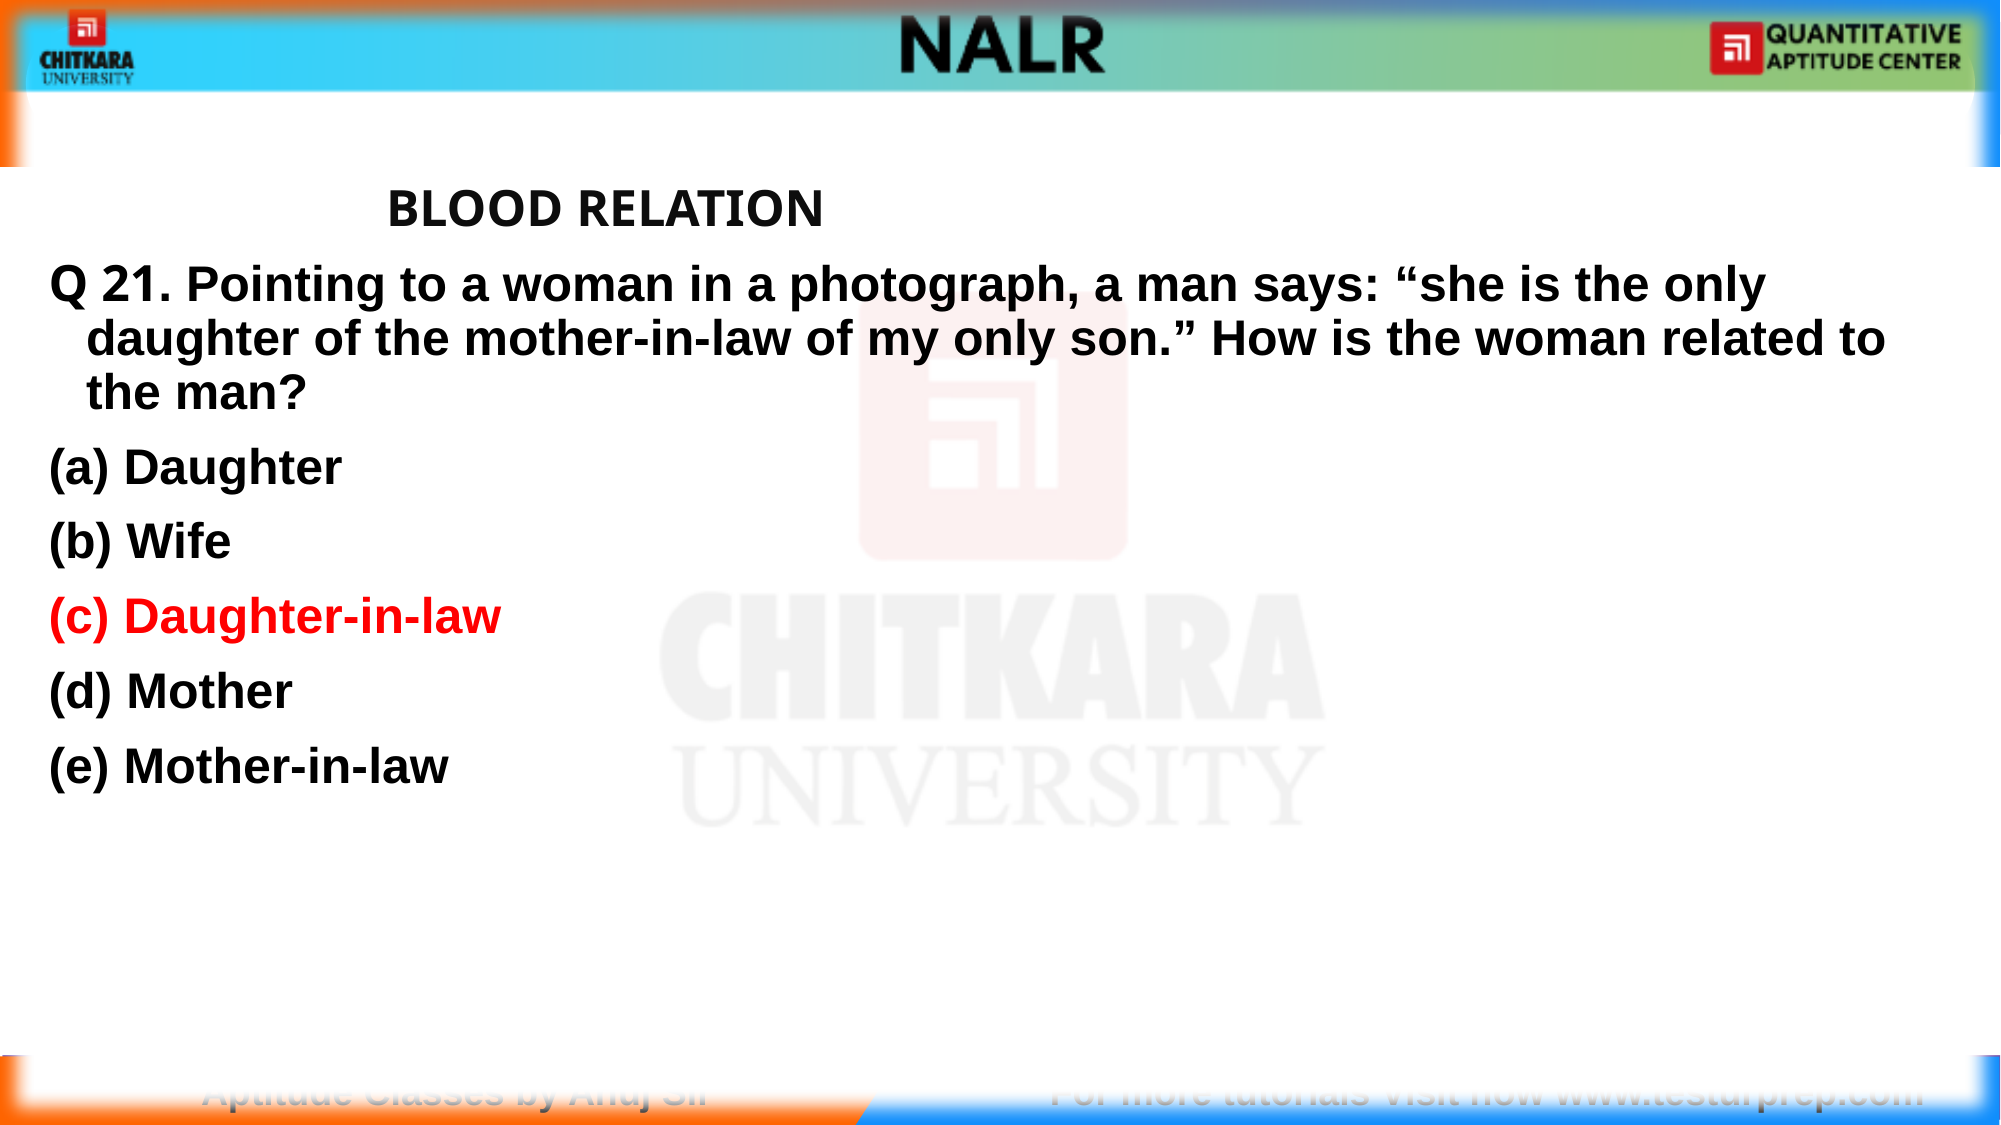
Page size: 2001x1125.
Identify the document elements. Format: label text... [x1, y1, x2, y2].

list BLOOD RELATION Q 21. Pointing to a woman in a photograph, a man says: “she is the only daughter of the mother-in-law of my only son.” How is the woman related to the man? Daughter (b) Wife (c) Daughter-in-law (d) Mother (e) Mother-in-law [33, 175, 1959, 1053]
title [41, 31, 1959, 142]
picture [0, 0, 2001, 1125]
